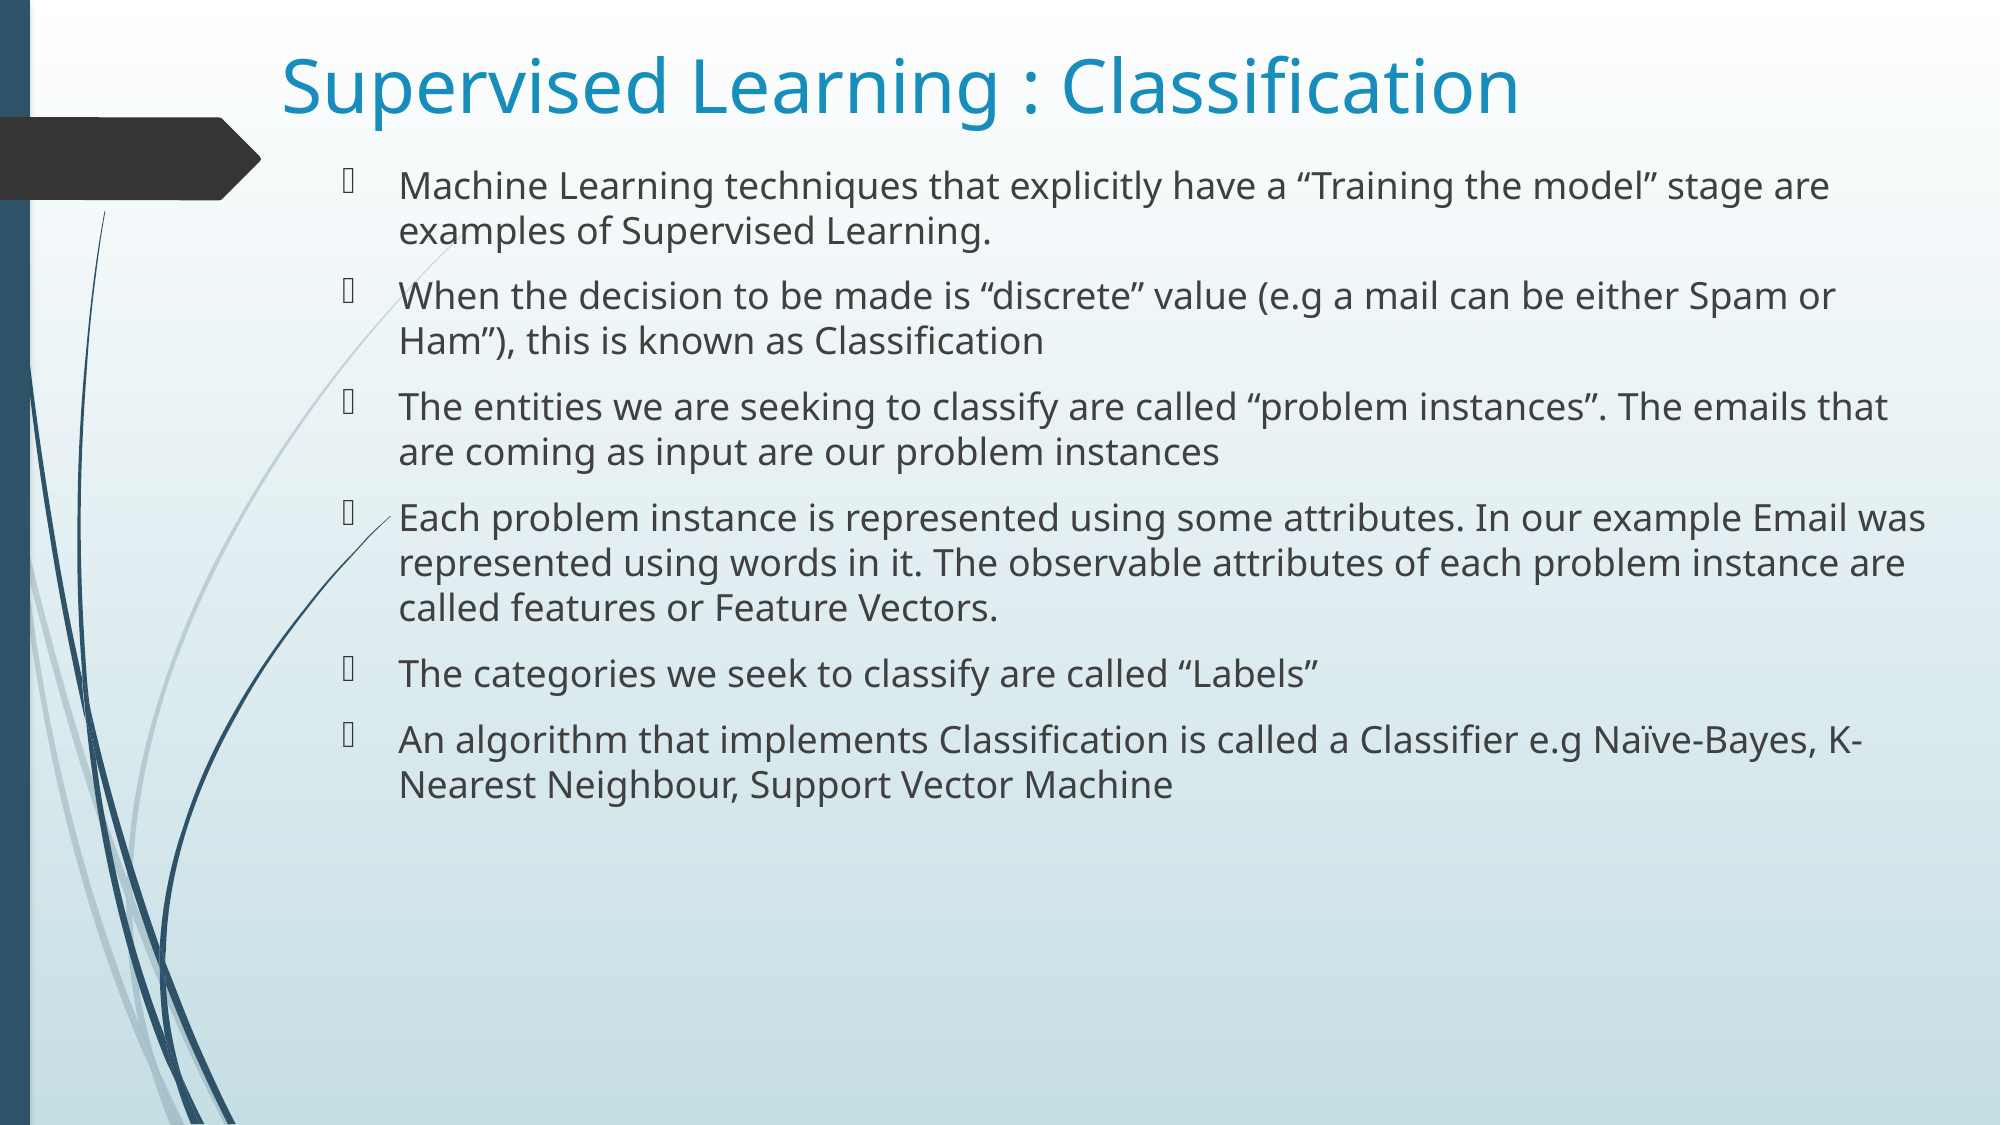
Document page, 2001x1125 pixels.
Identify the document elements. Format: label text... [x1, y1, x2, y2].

list Machine Learning techniques that explicitly have a “Training the model” stage are examples of Supervised Learning. When the decision to be made is “discrete” value (e.g a mail can be either Spam or Ham”), this is known as Classification The entities we are seeking to classify are called “problem instances”. The emails that are coming as input are our problem instances Each problem instance is represented using some attributes. In our example Email was represented using words in it. The observable attributes of each problem instance are called features or Feature Vectors. The categories we seek to classify are called “Labels” An algorithm that implements Classification is called a Classifier e.g Naïve-Bayes, K-Nearest Neighbour, Support Vector Machine [327, 154, 1963, 1105]
title Supervised Learning : Classification [266, 31, 1888, 313]
